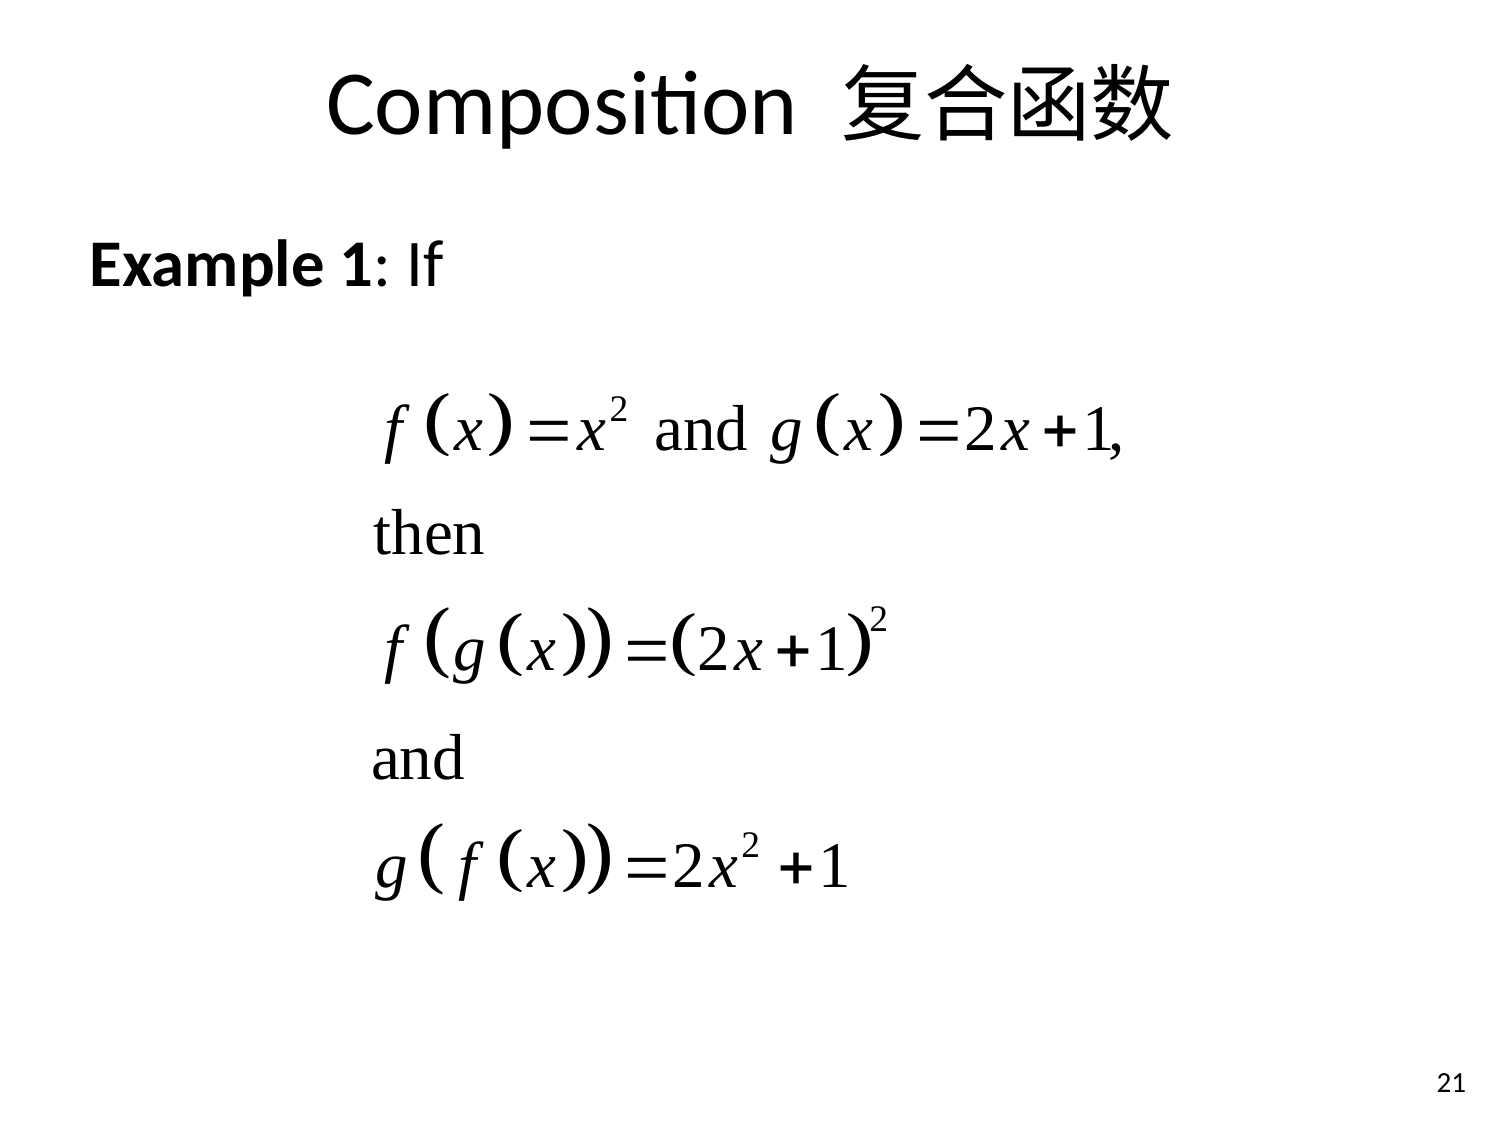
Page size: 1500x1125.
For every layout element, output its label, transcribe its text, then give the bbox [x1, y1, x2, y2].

title Composition 复合函数 [0, 0, 1500, 195]
list Example 1: If [75, 212, 463, 300]
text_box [362, 377, 1138, 926]
